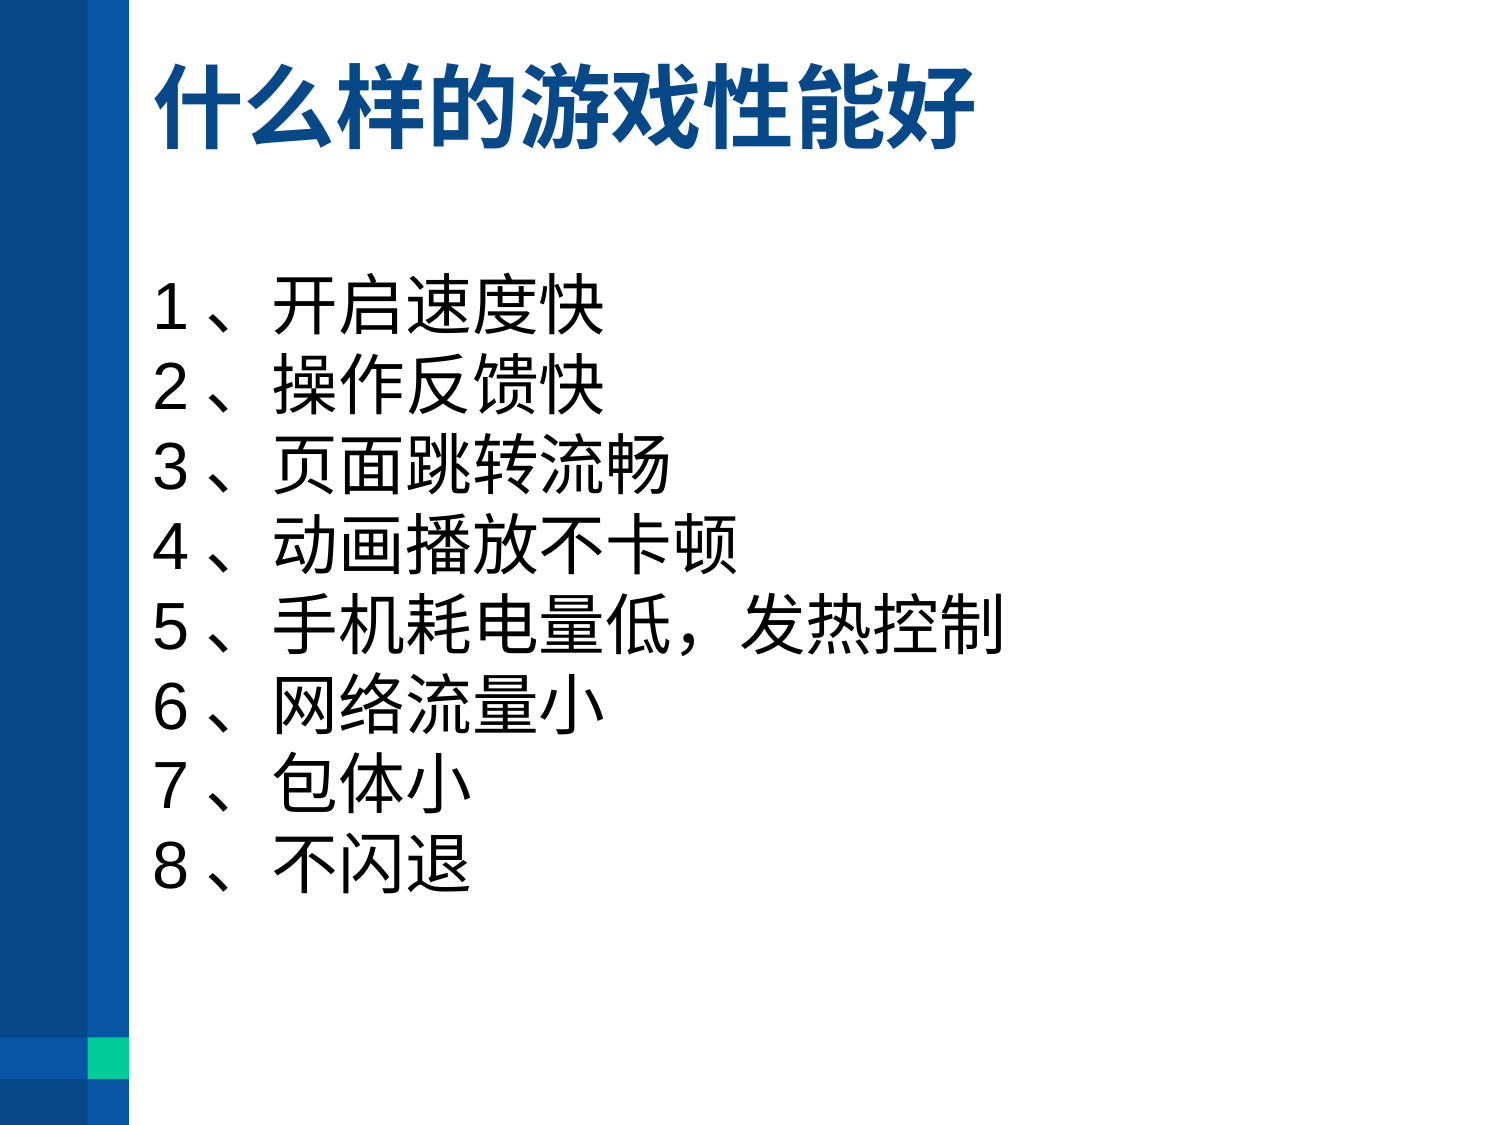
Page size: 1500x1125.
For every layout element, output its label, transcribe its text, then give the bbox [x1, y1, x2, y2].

title 什么样的游戏性能好 [137, 32, 1451, 221]
list 1、开启速度快 2、操作反馈快 3、页面跳转流畅 4、动画播放不卡顿 5、手机耗电量低，发热控制 6、网络流量小 7、包体小 8、不闪退 [137, 254, 1451, 989]
